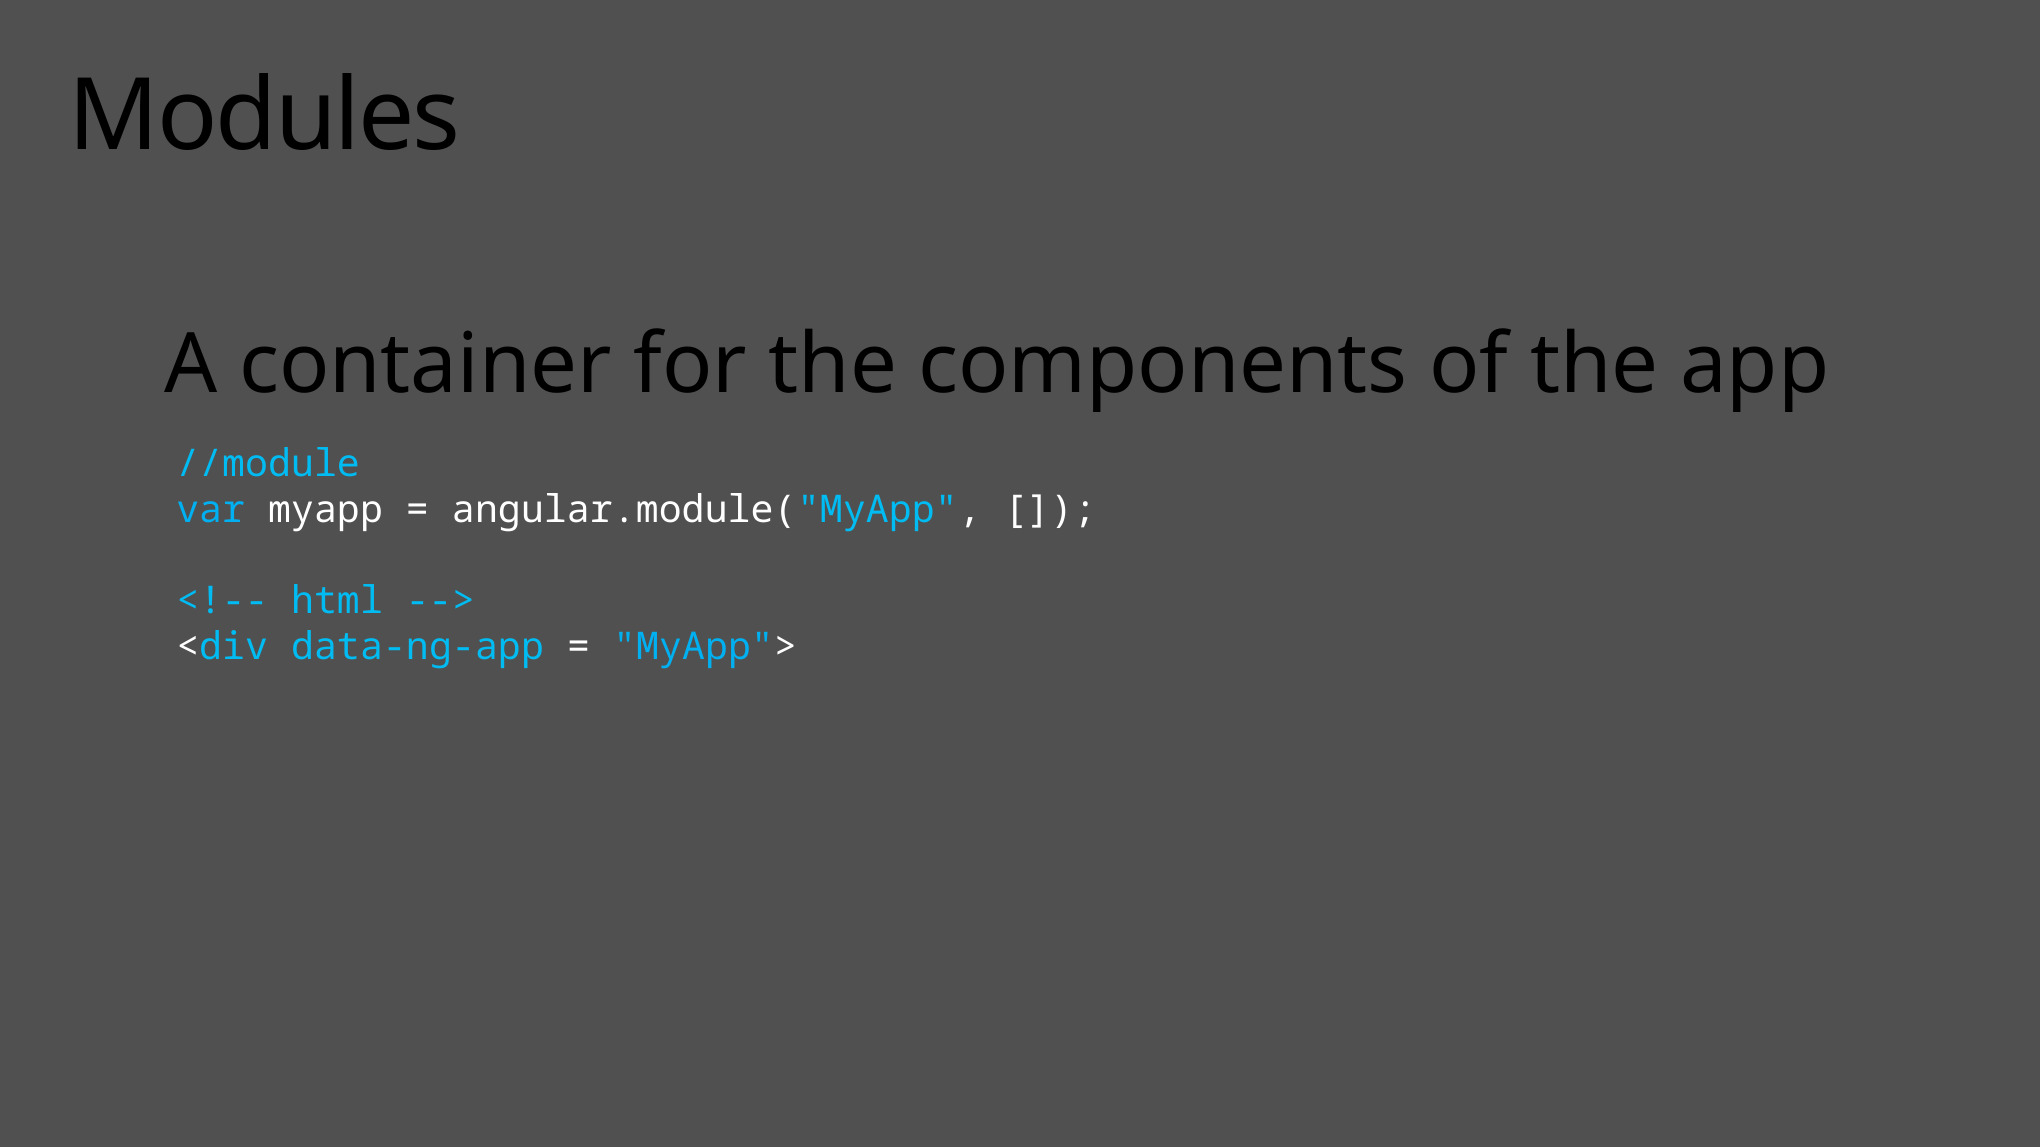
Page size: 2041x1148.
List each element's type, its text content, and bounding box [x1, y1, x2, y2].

title Modules [45, 48, 1996, 199]
list A container for the components of the app [140, 305, 1900, 409]
text_box //module var myapp = angular.module("MyApp", []); <!-- html --> <div data-ng-app = "MyApp"> [161, 430, 1111, 675]
